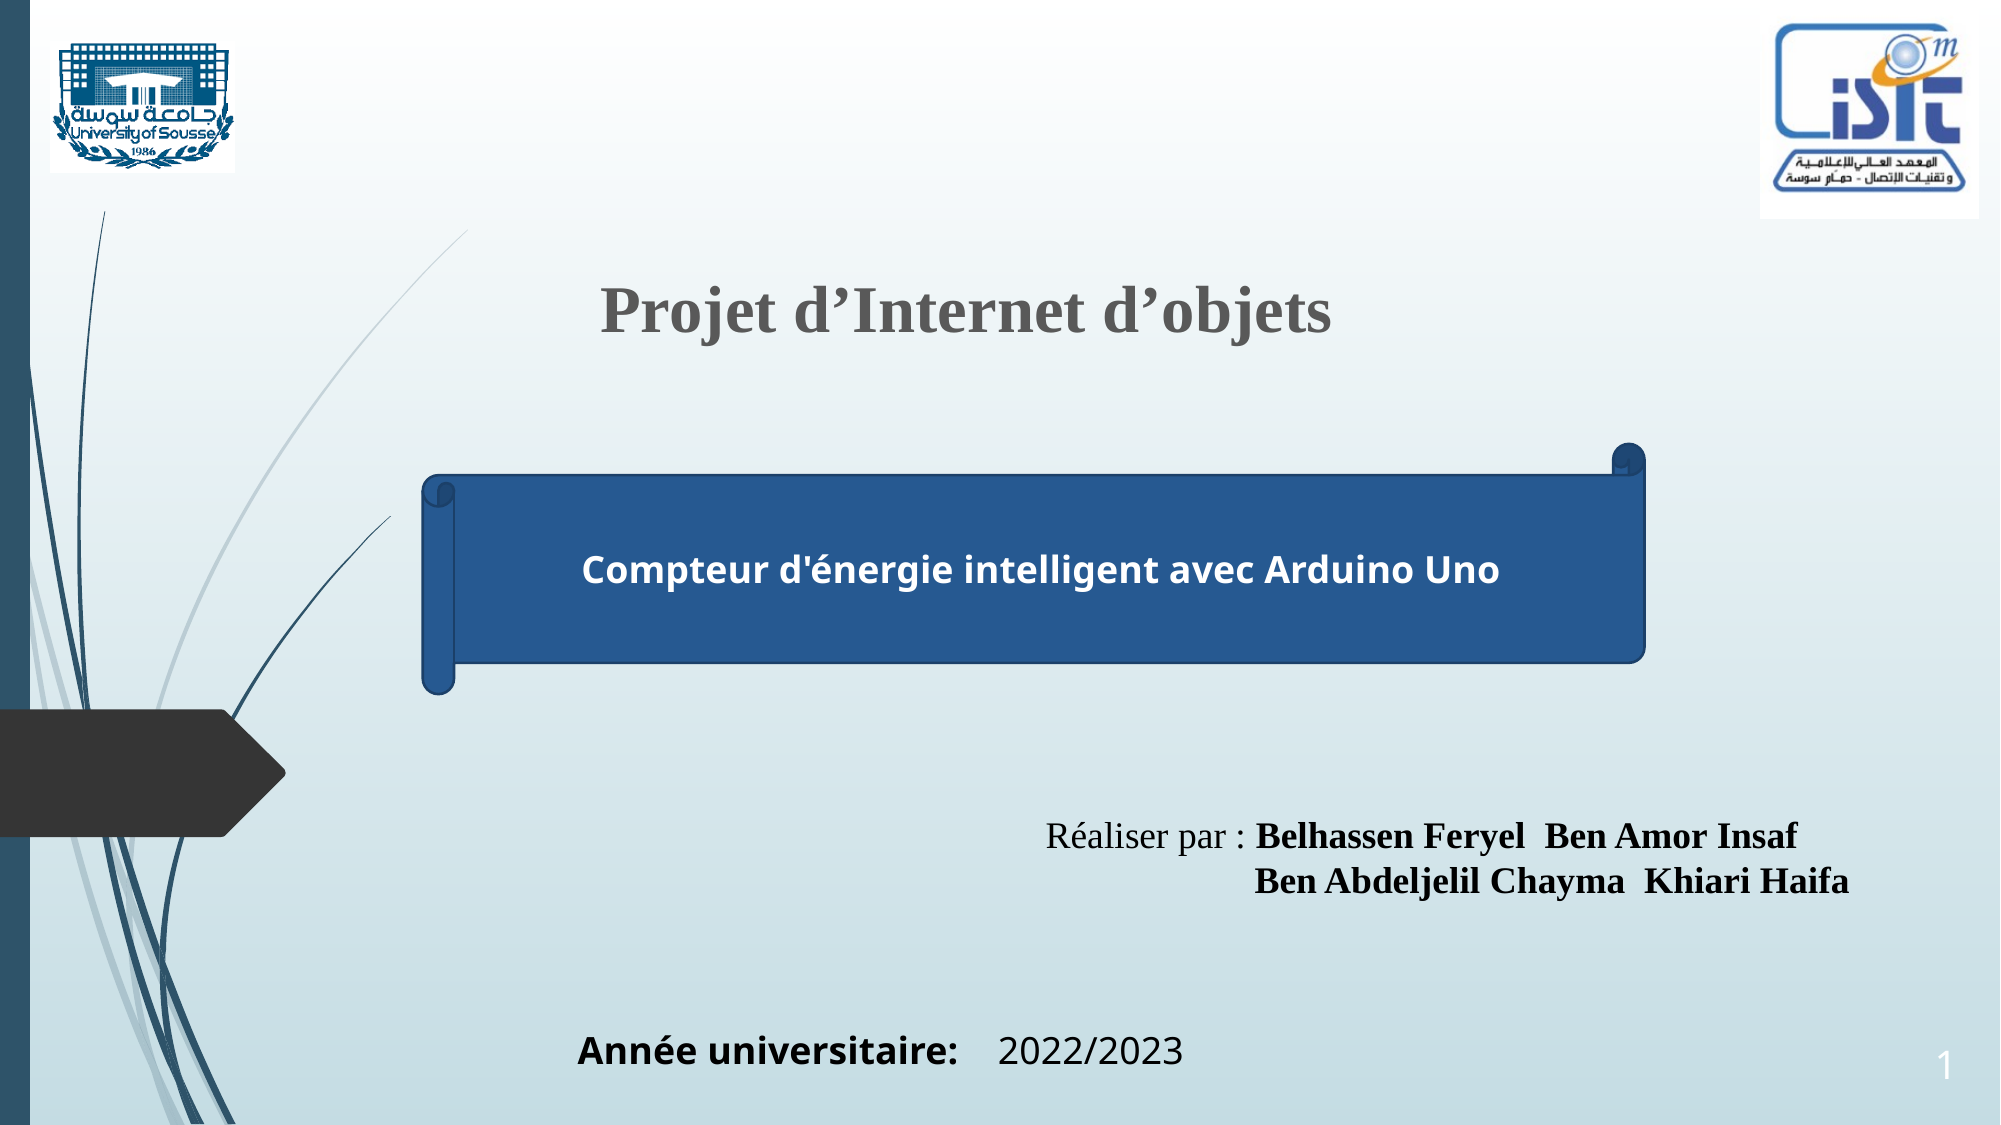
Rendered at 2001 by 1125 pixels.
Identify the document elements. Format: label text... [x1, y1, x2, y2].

picture [1759, 0, 1979, 219]
text_box Compteur d'énergie intelligent avec Arduino Uno [422, 443, 1645, 695]
text_box Année universitaire: 2022/2023 [562, 1019, 1466, 1080]
subtitle Projet d’Internet d’objets [217, 257, 1718, 359]
slide_number 1 [1844, 1036, 1973, 1097]
text_box Réaliser par : Belhassen Feryel Ben Amor Insaf Ben Abdeljelil Chayma Khiari Haifa [1030, 803, 1915, 909]
picture [50, 41, 235, 173]
